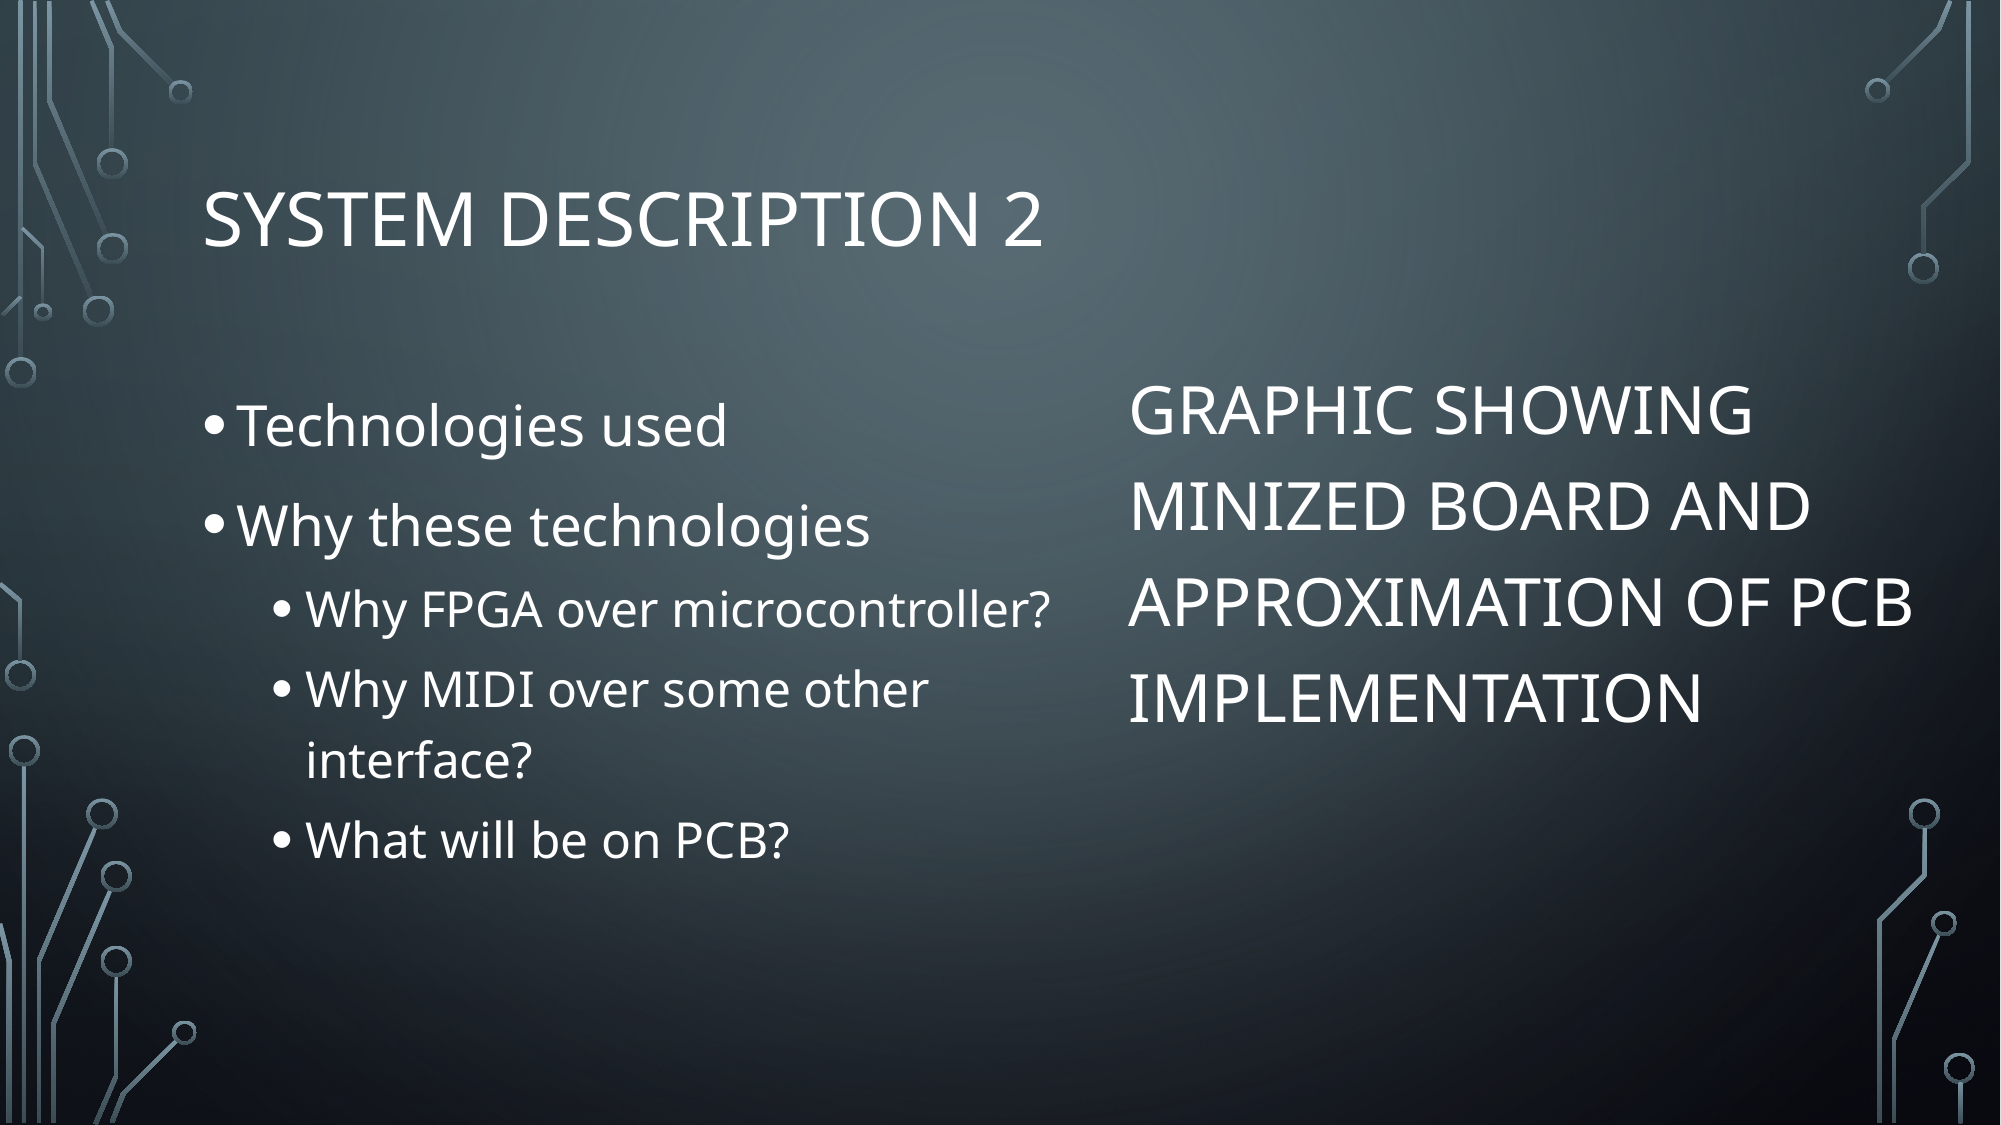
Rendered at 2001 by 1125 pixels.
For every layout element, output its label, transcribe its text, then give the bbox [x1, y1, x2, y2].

list Technologies used Why these technologies Why FPGA over microcontroller? Why MIDI over some other interface? What will be on PCB? [187, 369, 1074, 950]
text_box GRAPHIC SHOWING MINIZED BOARD AND APPROXIMATION OF PCB IMPLEMENTATION [1113, 343, 2000, 925]
title System Description 2 [187, 101, 1813, 344]
